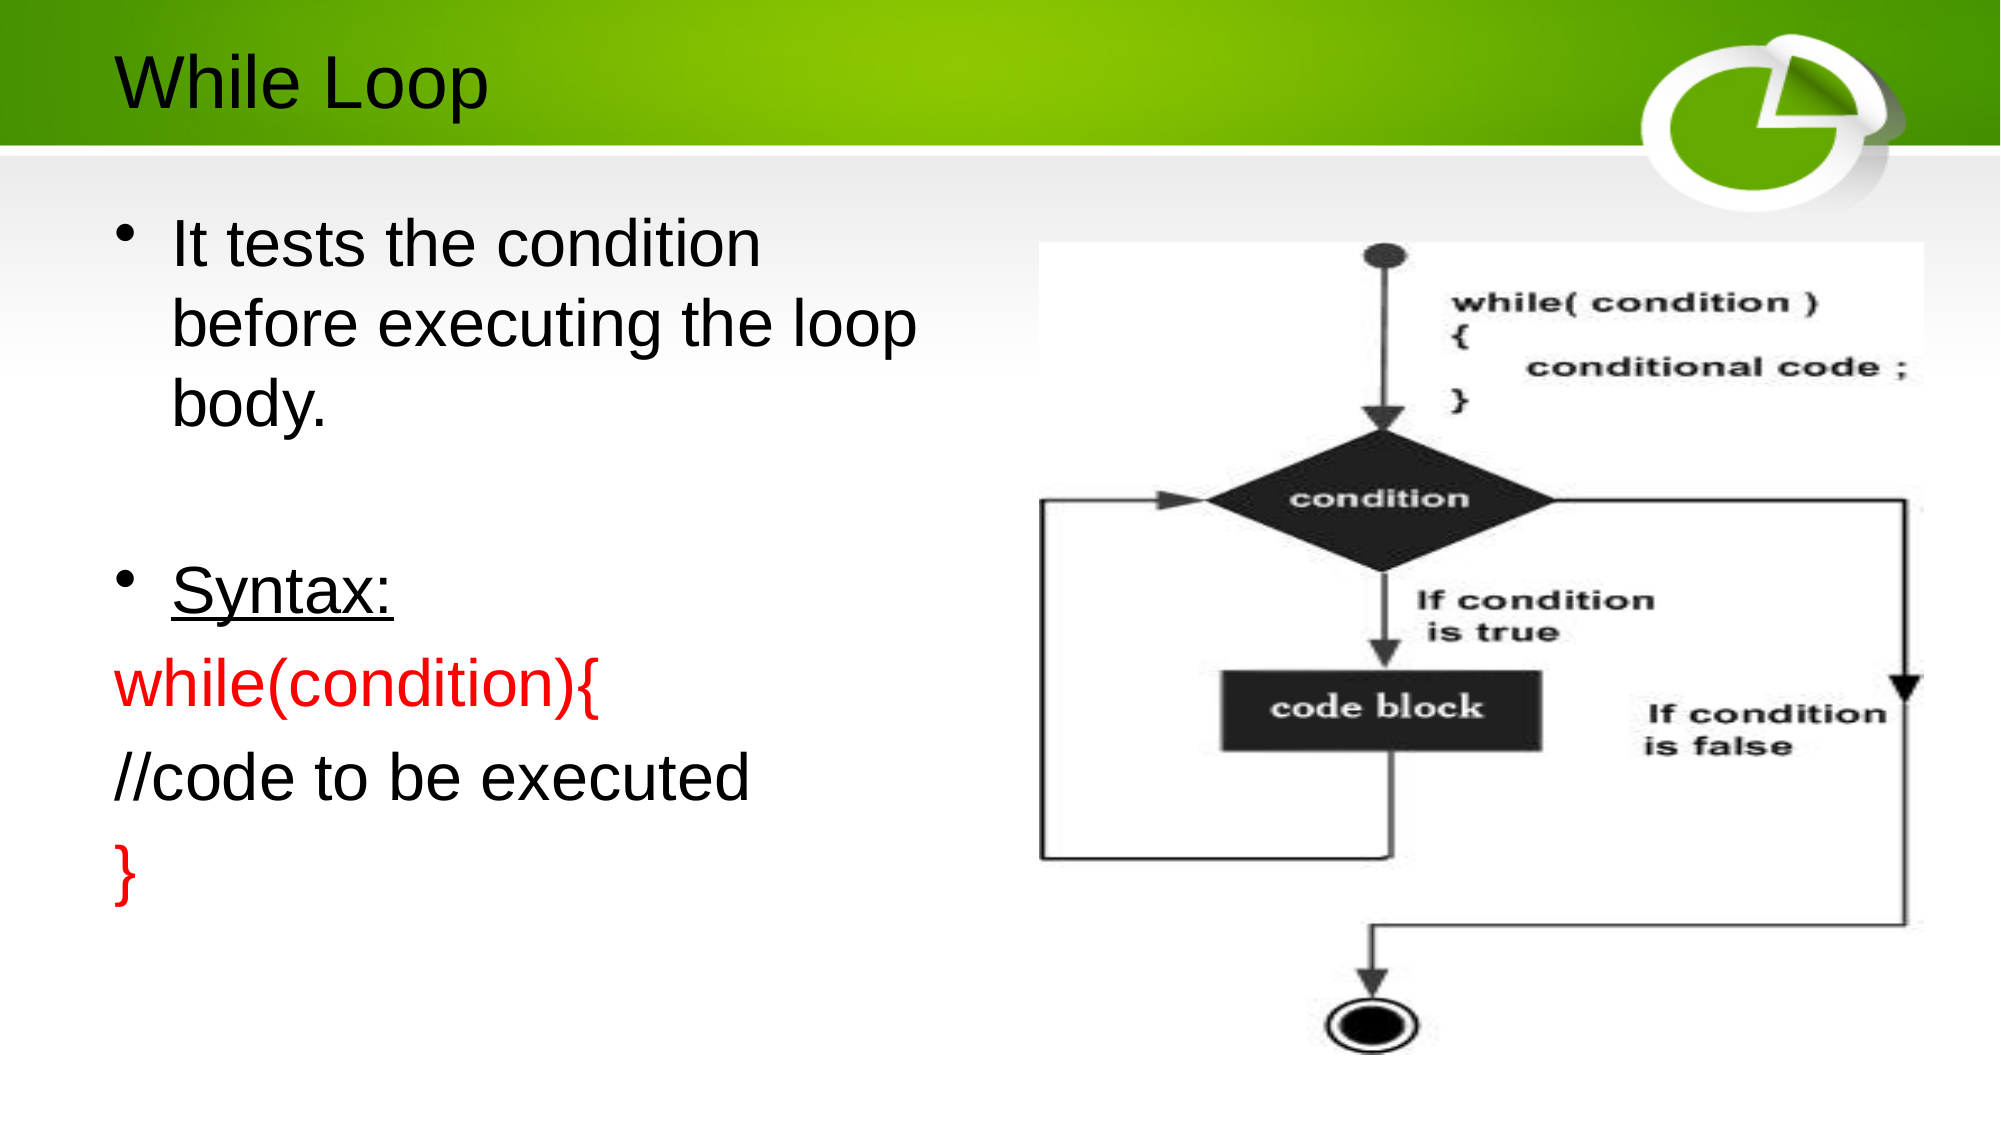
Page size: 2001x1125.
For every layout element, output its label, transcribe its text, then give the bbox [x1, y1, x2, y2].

list It tests the condition before executing the loop body. Syntax: while(condition){ //code to be executed } [99, 192, 984, 1006]
title While Loop [99, 30, 1901, 127]
picture [0, 0, 2001, 1125]
